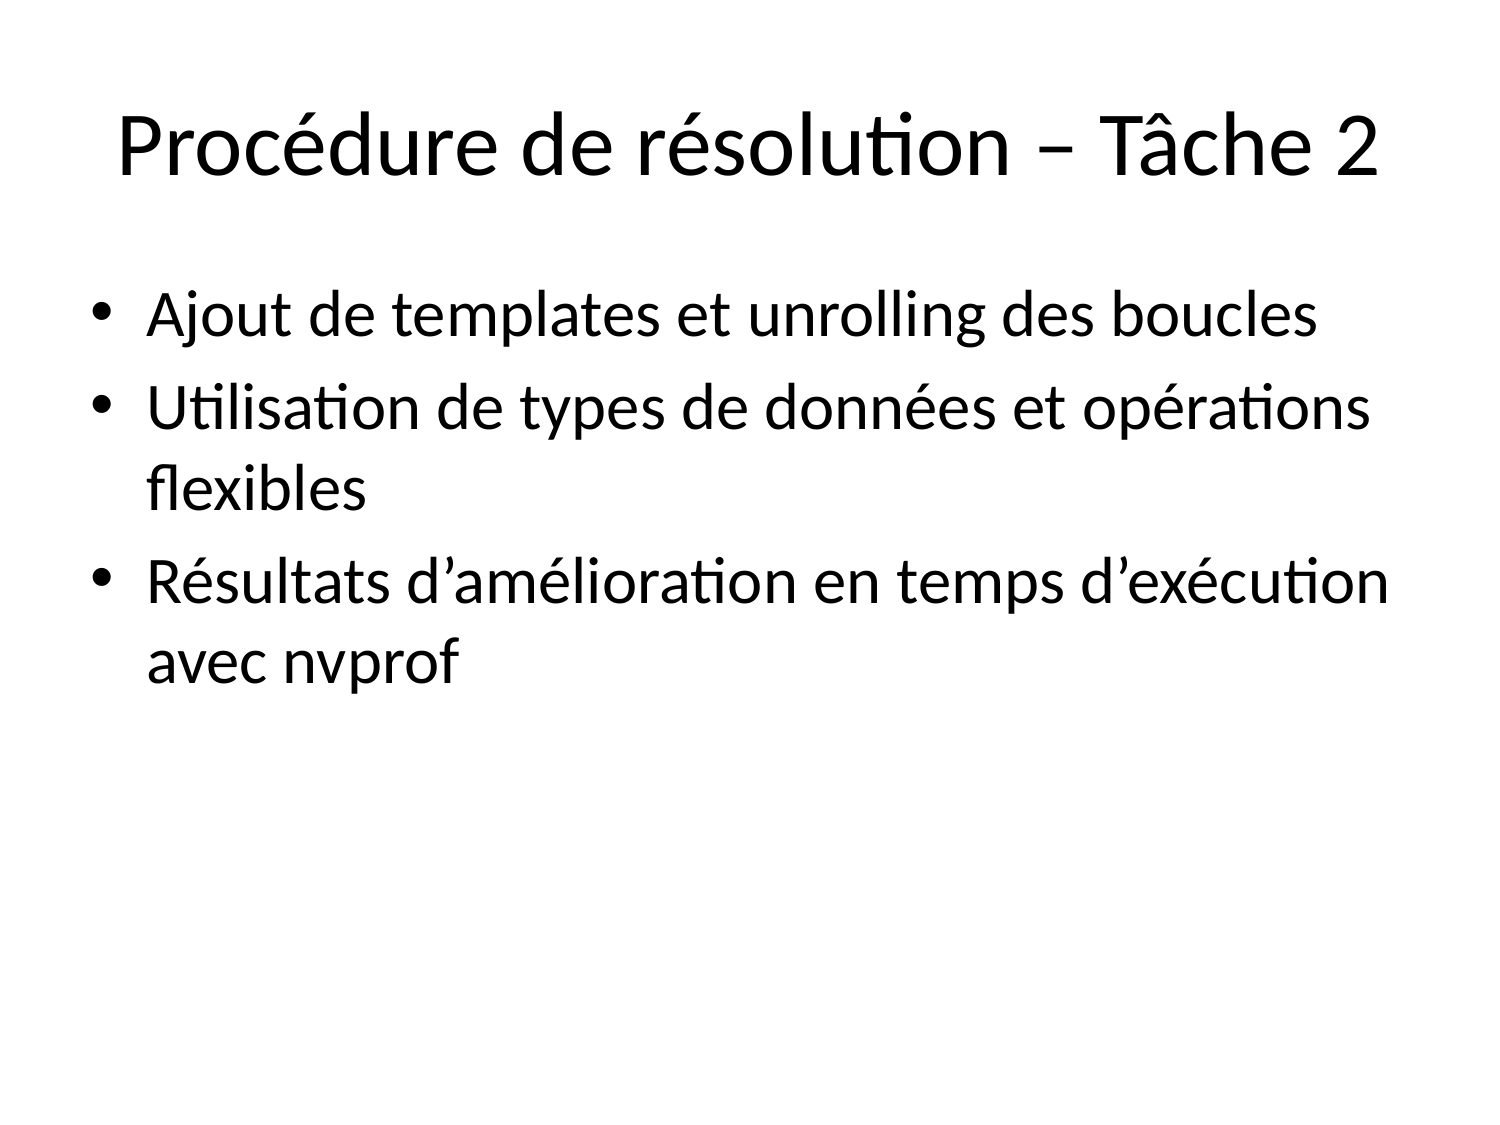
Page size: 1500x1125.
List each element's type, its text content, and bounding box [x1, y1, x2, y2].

title Procédure de résolution – Tâche 2 [75, 45, 1425, 233]
list Ajout de templates et unrolling des boucles Utilisation de types de données et opérations flexibles Résultats d’amélioration en temps d’exécution avec nvprof [75, 262, 1425, 1005]
